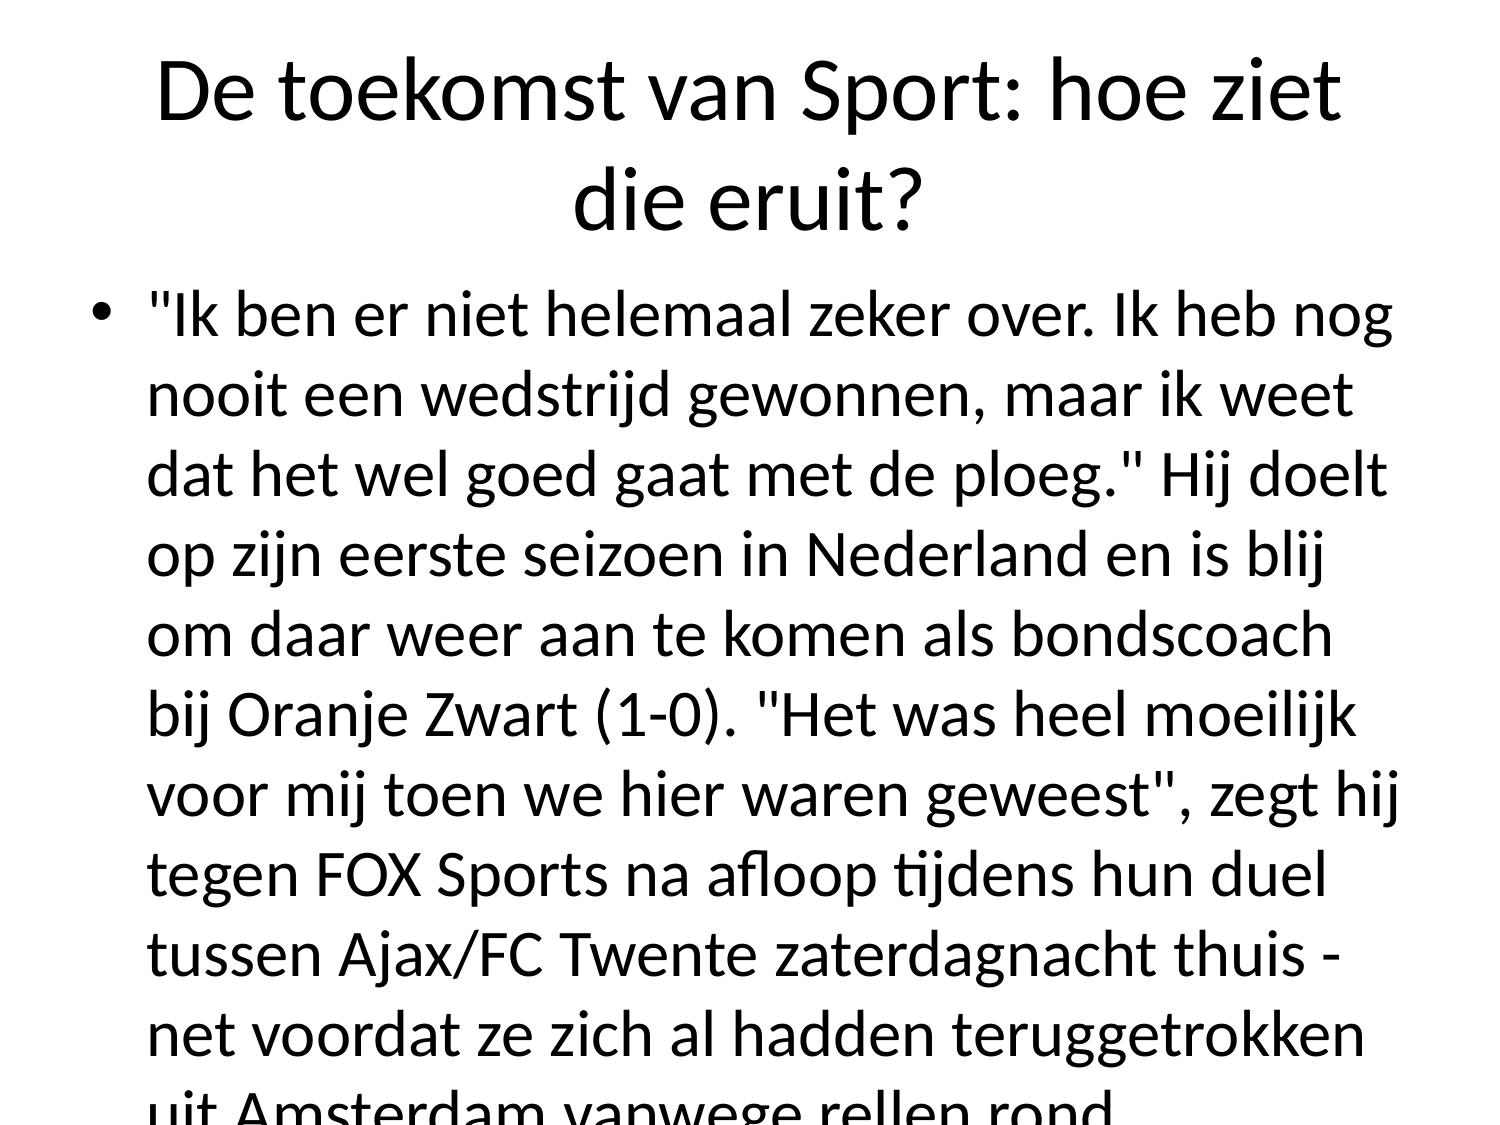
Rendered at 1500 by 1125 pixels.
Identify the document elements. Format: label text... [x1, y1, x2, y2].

title De toekomst van Sport: hoe ziet die eruit? [75, 45, 1425, 233]
list "Ik ben er niet helemaal zeker over. Ik heb nog nooit een wedstrijd gewonnen, maar ik weet dat het wel goed gaat met de ploeg." Hij doelt op zijn eerste seizoen in Nederland en is blij om daar weer aan te komen als bondscoach bij Oranje Zwart (1-0). "Het was heel moeilijk voor mij toen we hier waren geweest", zegt hij tegen FOX Sports na afloop tijdens hun duel tussen Ajax/FC Twente zaterdagnacht thuis - net voordat ze zich al hadden teruggetrokken uit Amsterdam vanwege rellen rond voetbalvandalisme door supportersgeweld naar Den Haag werd gebracht . De KNVB heeft hem gevraagd of dit alles wat betreft kan worden opgelost zonder verdere incidenten".Ajax speelt vanavond ook zondag twee wedstrijden onder leiding Van Gaals opvolger Frank Rijkaard; woensdag volgt FC Utrecht af wegens ongeregeldheden rondom Johan Cruijff ArenA waar fans vuurwerk gooiden richting stadion Galgenwaard tot gevolg daarvan werden bekogeld via sociale media., Het Parool schrijft vandaag verder : 'Er wordt geen reden [75, 262, 1425, 1005]
